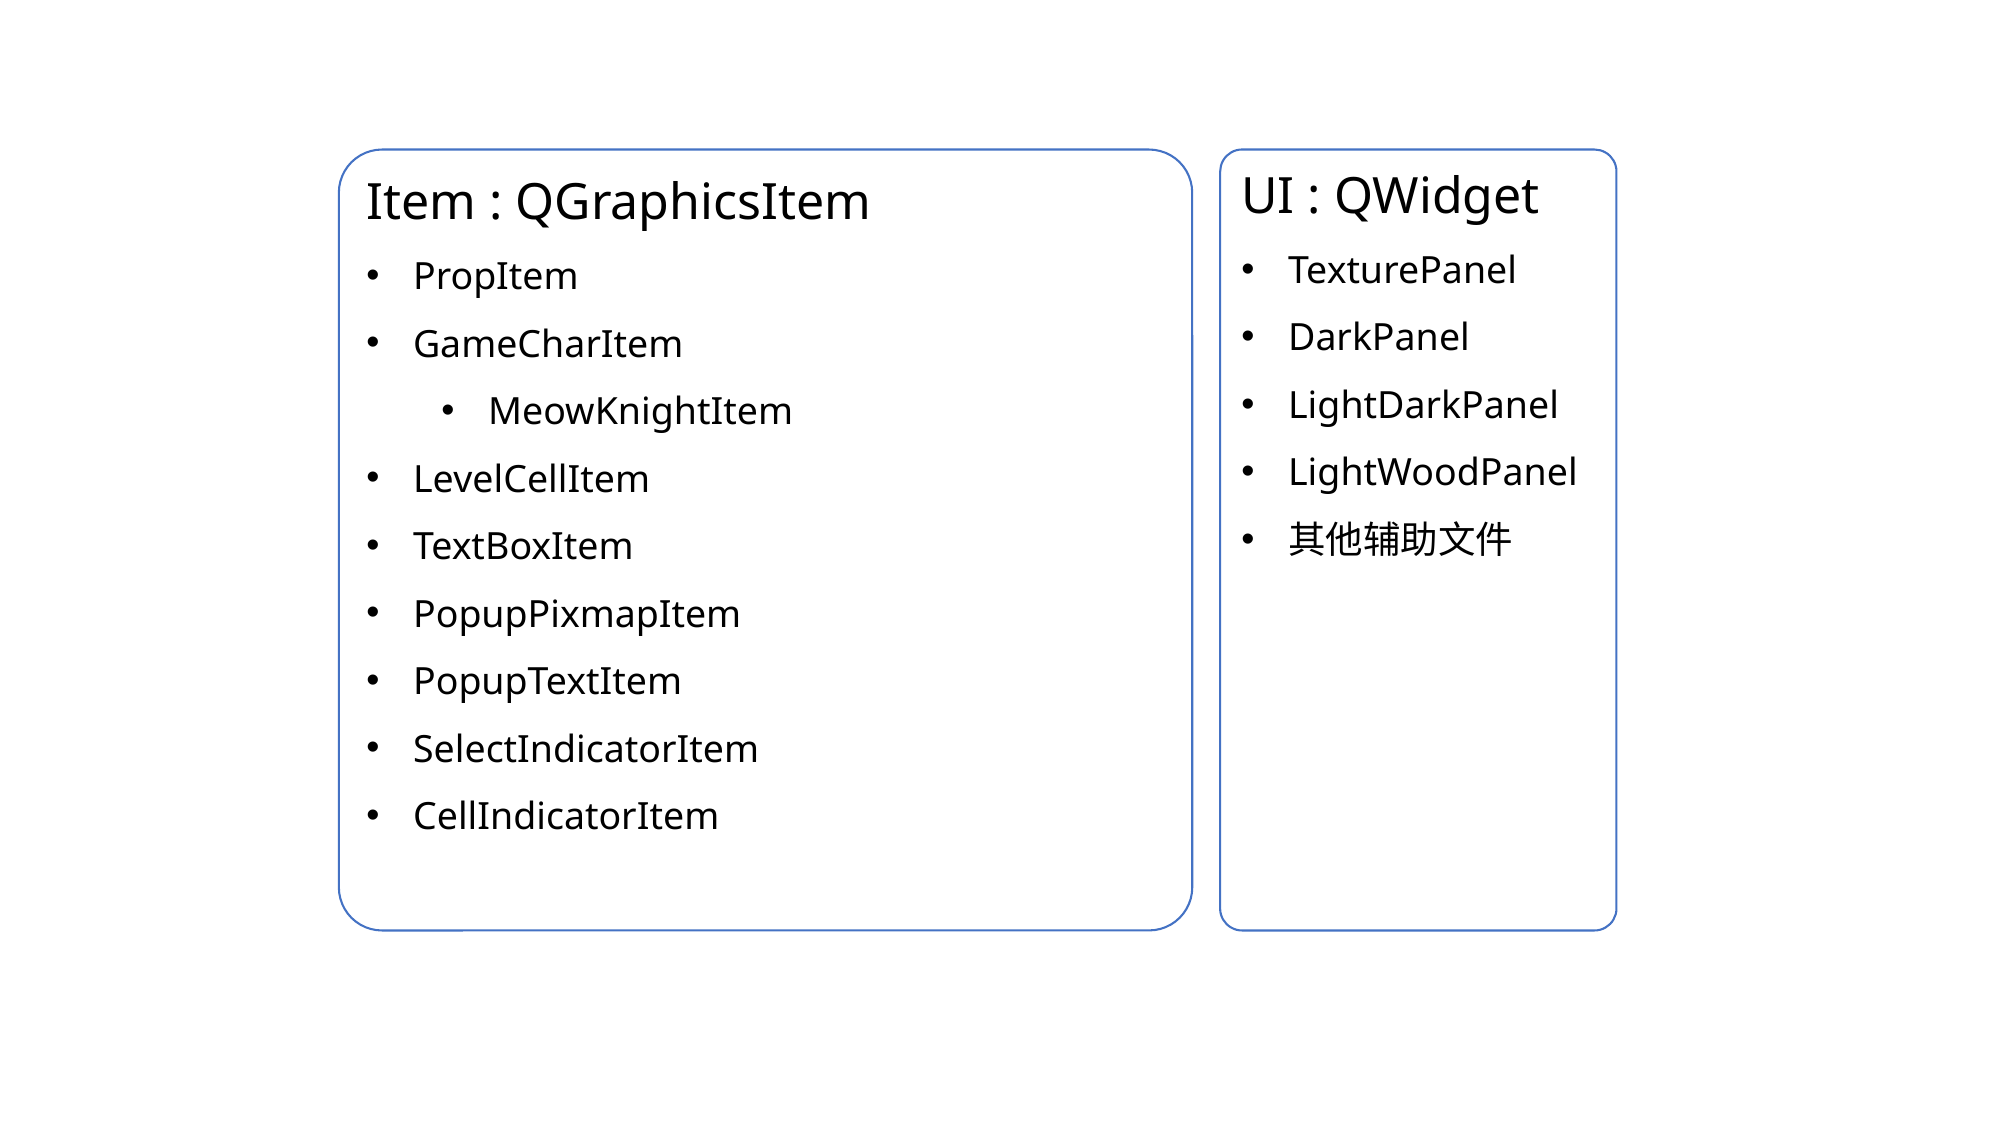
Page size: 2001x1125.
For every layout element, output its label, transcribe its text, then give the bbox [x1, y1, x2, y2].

text_box UI : QWidget TexturePanel DarkPanel LightDarkPanel LightWoodPanel 其他辅助文件 [1219, 148, 1618, 932]
text_box Item : QGraphicsItem PropItem GameCharItem MeowKnightItem LevelCellItem TextBoxItem PopupPixmapItem PopupTextItem SelectIndicatorItem CellIndicatorItem [337, 148, 1194, 932]
